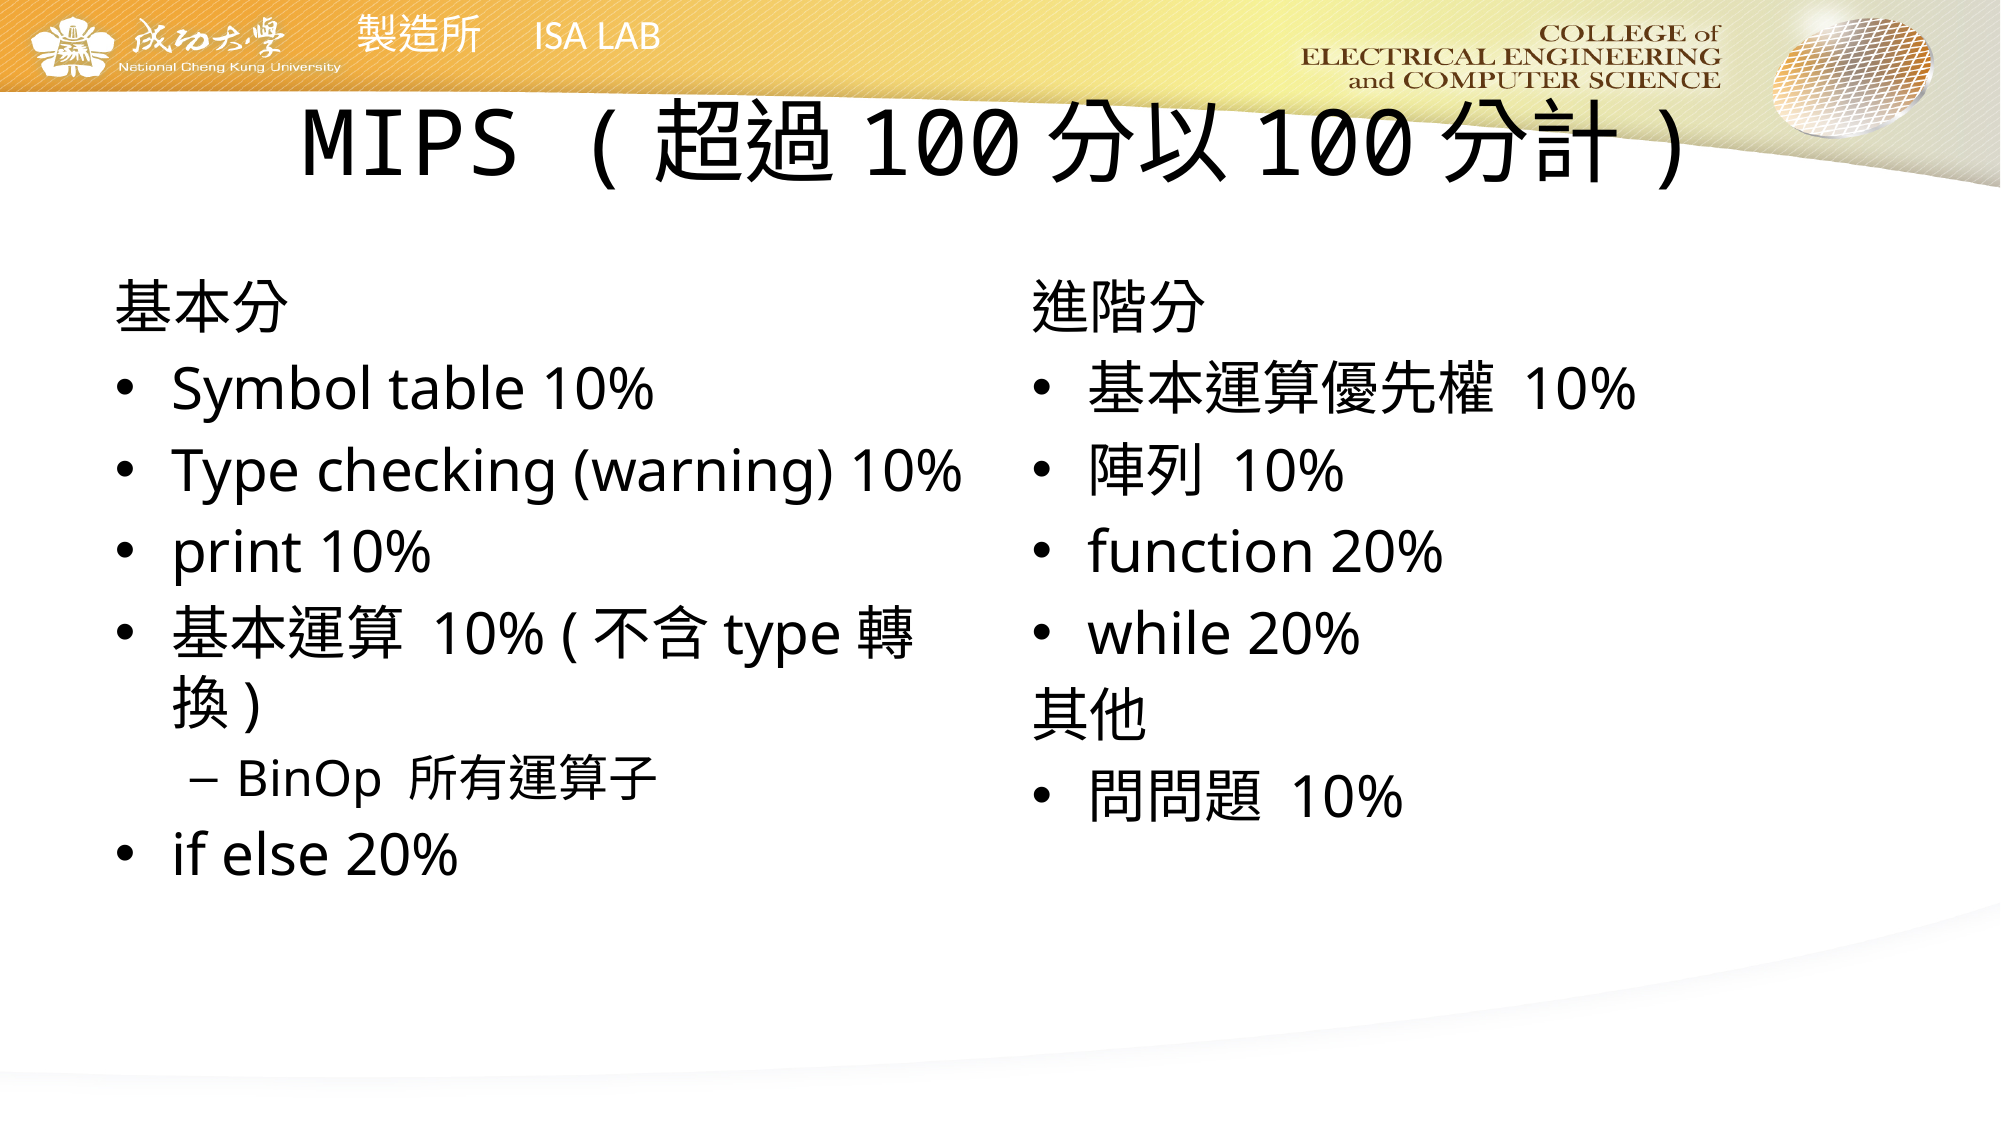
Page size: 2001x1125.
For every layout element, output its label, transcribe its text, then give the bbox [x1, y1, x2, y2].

list 進階分 基本運算優先權 10% 陣列 10% function 20% while 20% 其他 問問題 10% [1016, 262, 1900, 1005]
list 基本分 Symbol table 10% Type checking (warning) 10% print 10% 基本運算 10% (不含type轉換) BinOp 所有運算子 if else 20% [99, 262, 984, 1005]
title MIPS (超過100分以100分計) [99, 45, 1900, 233]
picture [0, 0, 2001, 1125]
